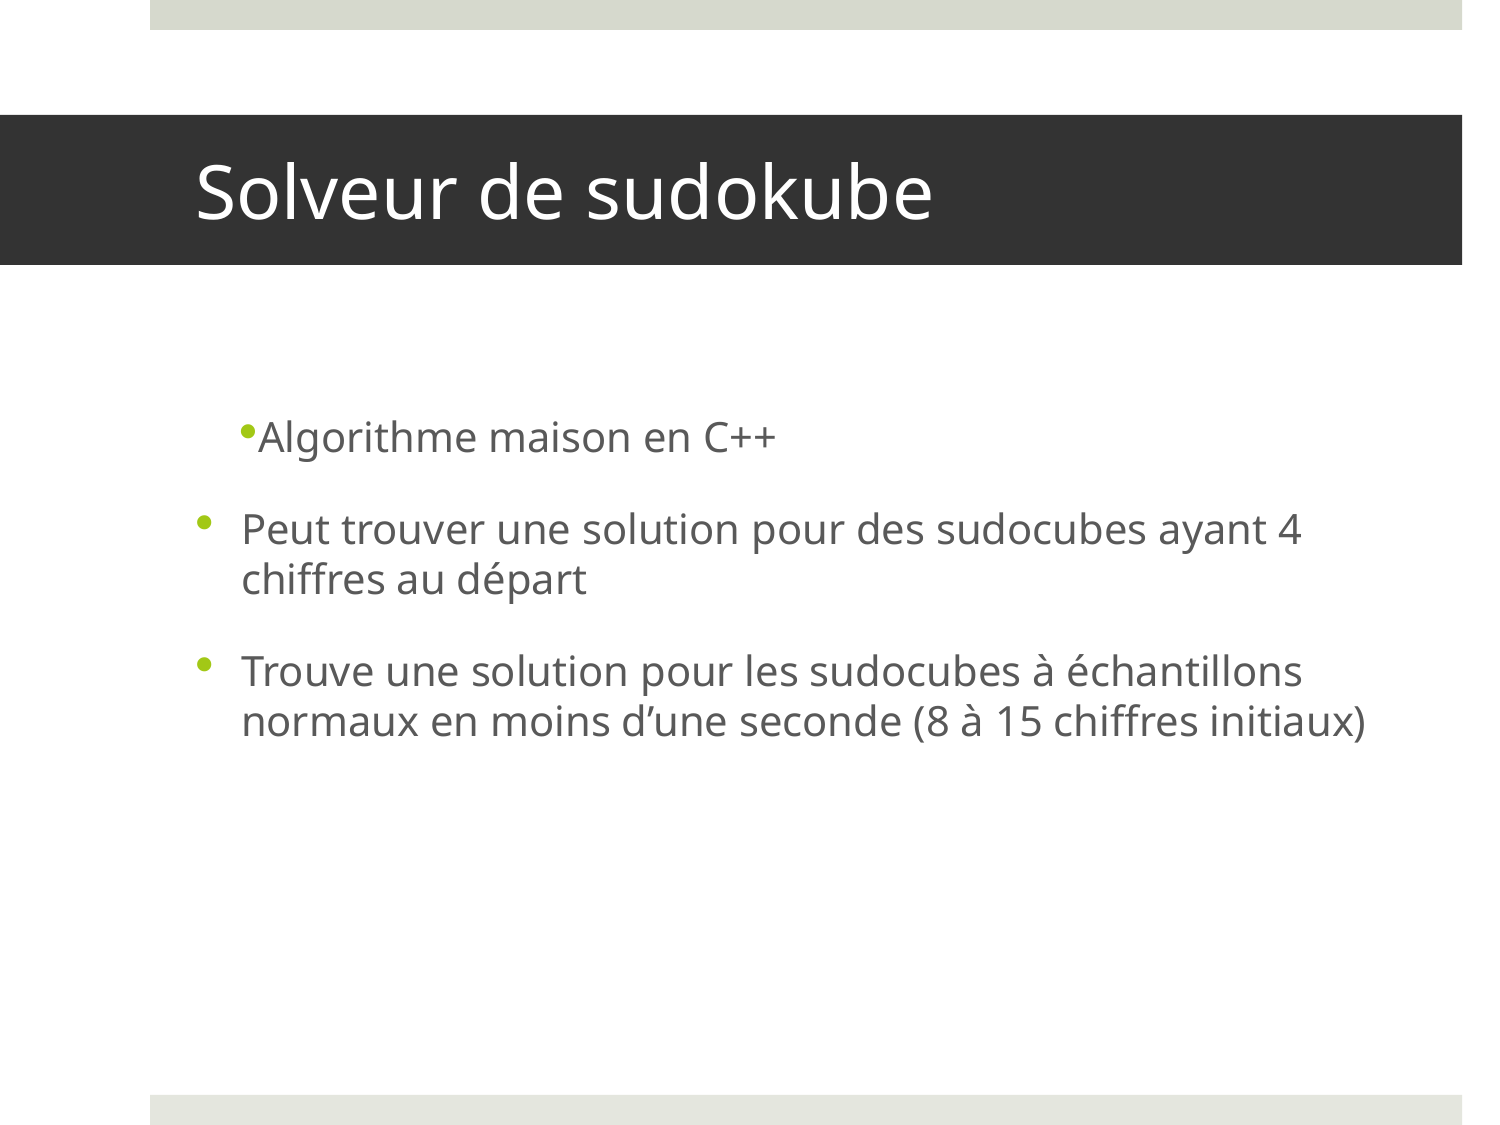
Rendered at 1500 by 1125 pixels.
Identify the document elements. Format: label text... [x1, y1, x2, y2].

text_box Algorithme maison en C++ Peut trouver une solution pour des sudocubes ayant 4 chiffres au départ Trouve une solution pour les sudocubes à échantillons normaux en moins d’une seconde (8 à 15 chiffres initiaux) [182, 403, 1431, 1006]
title Solveur de sudokube [0, 114, 1463, 265]
